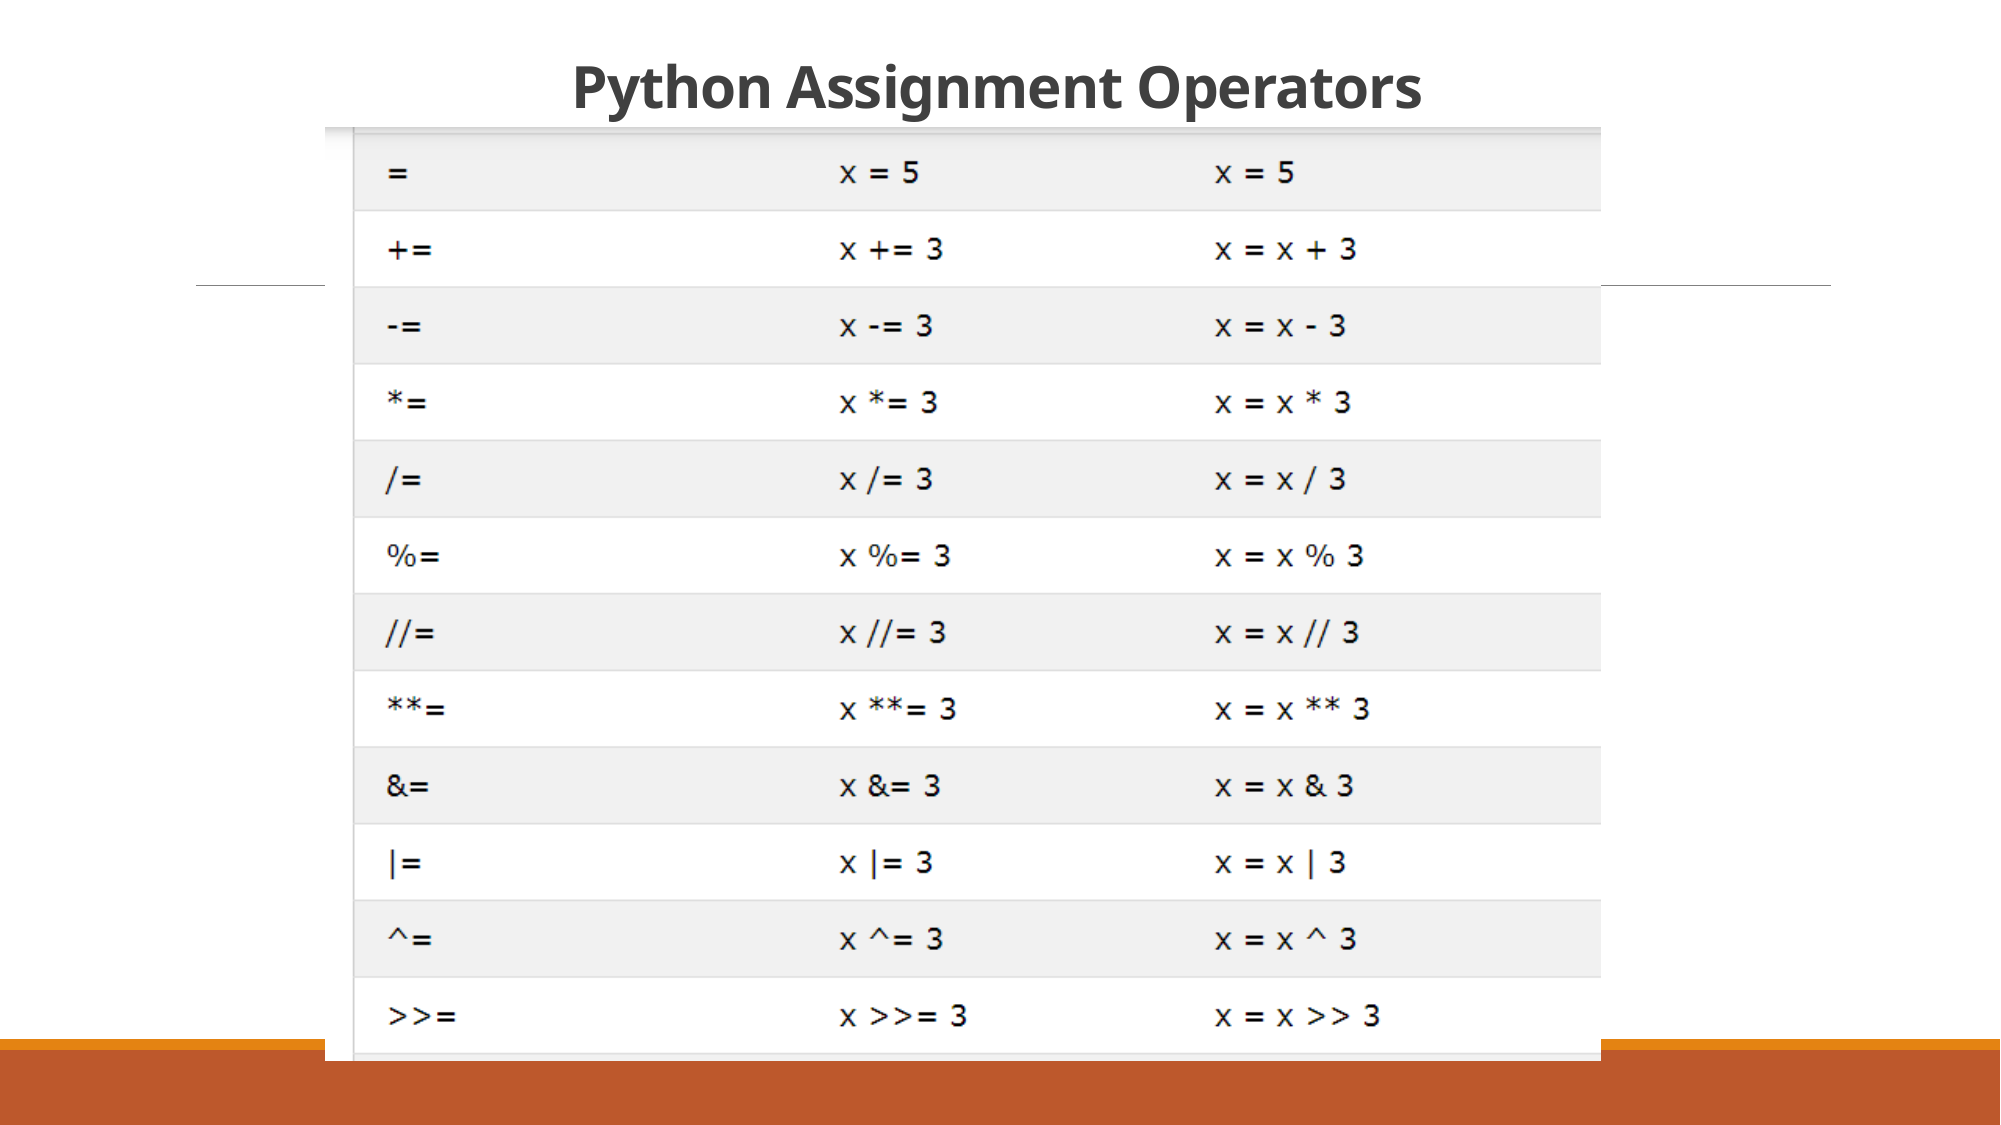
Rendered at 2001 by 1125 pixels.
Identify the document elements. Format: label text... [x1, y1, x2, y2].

picture [325, 127, 1602, 1061]
title Python Assignment Operators [219, 56, 1776, 128]
